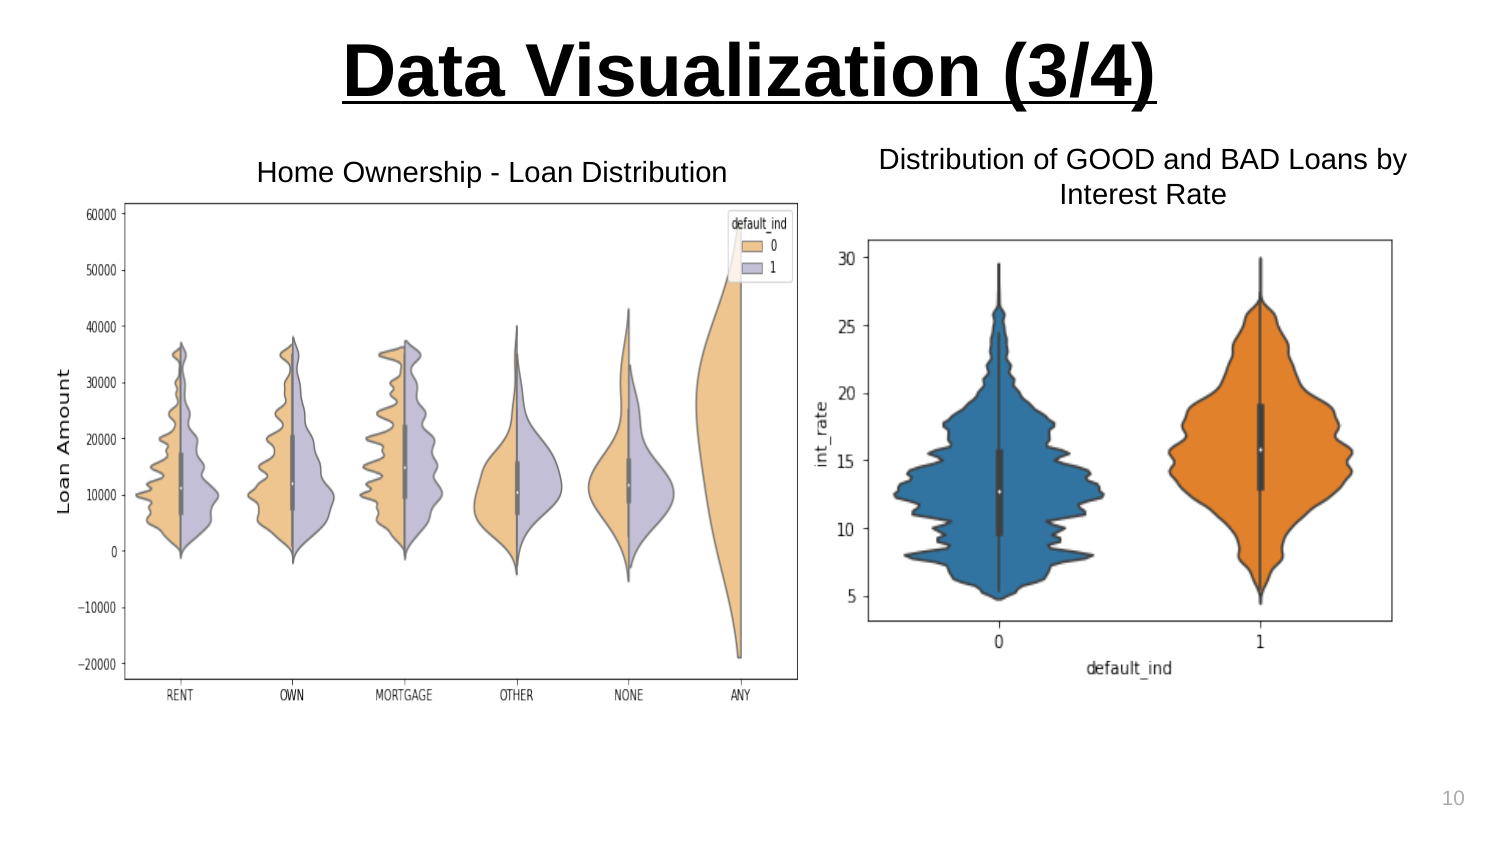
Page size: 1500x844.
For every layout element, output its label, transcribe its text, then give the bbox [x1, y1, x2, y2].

slide_number ‹#› [1389, 764, 1480, 830]
title Data Visualization (3/4) [51, 6, 1449, 151]
text_box Distribution of GOOD and BAD Loans by Interest Rate [859, 125, 1428, 226]
picture [50, 200, 1402, 714]
text_box Home Ownership - Loan Distribution [182, 137, 803, 199]
